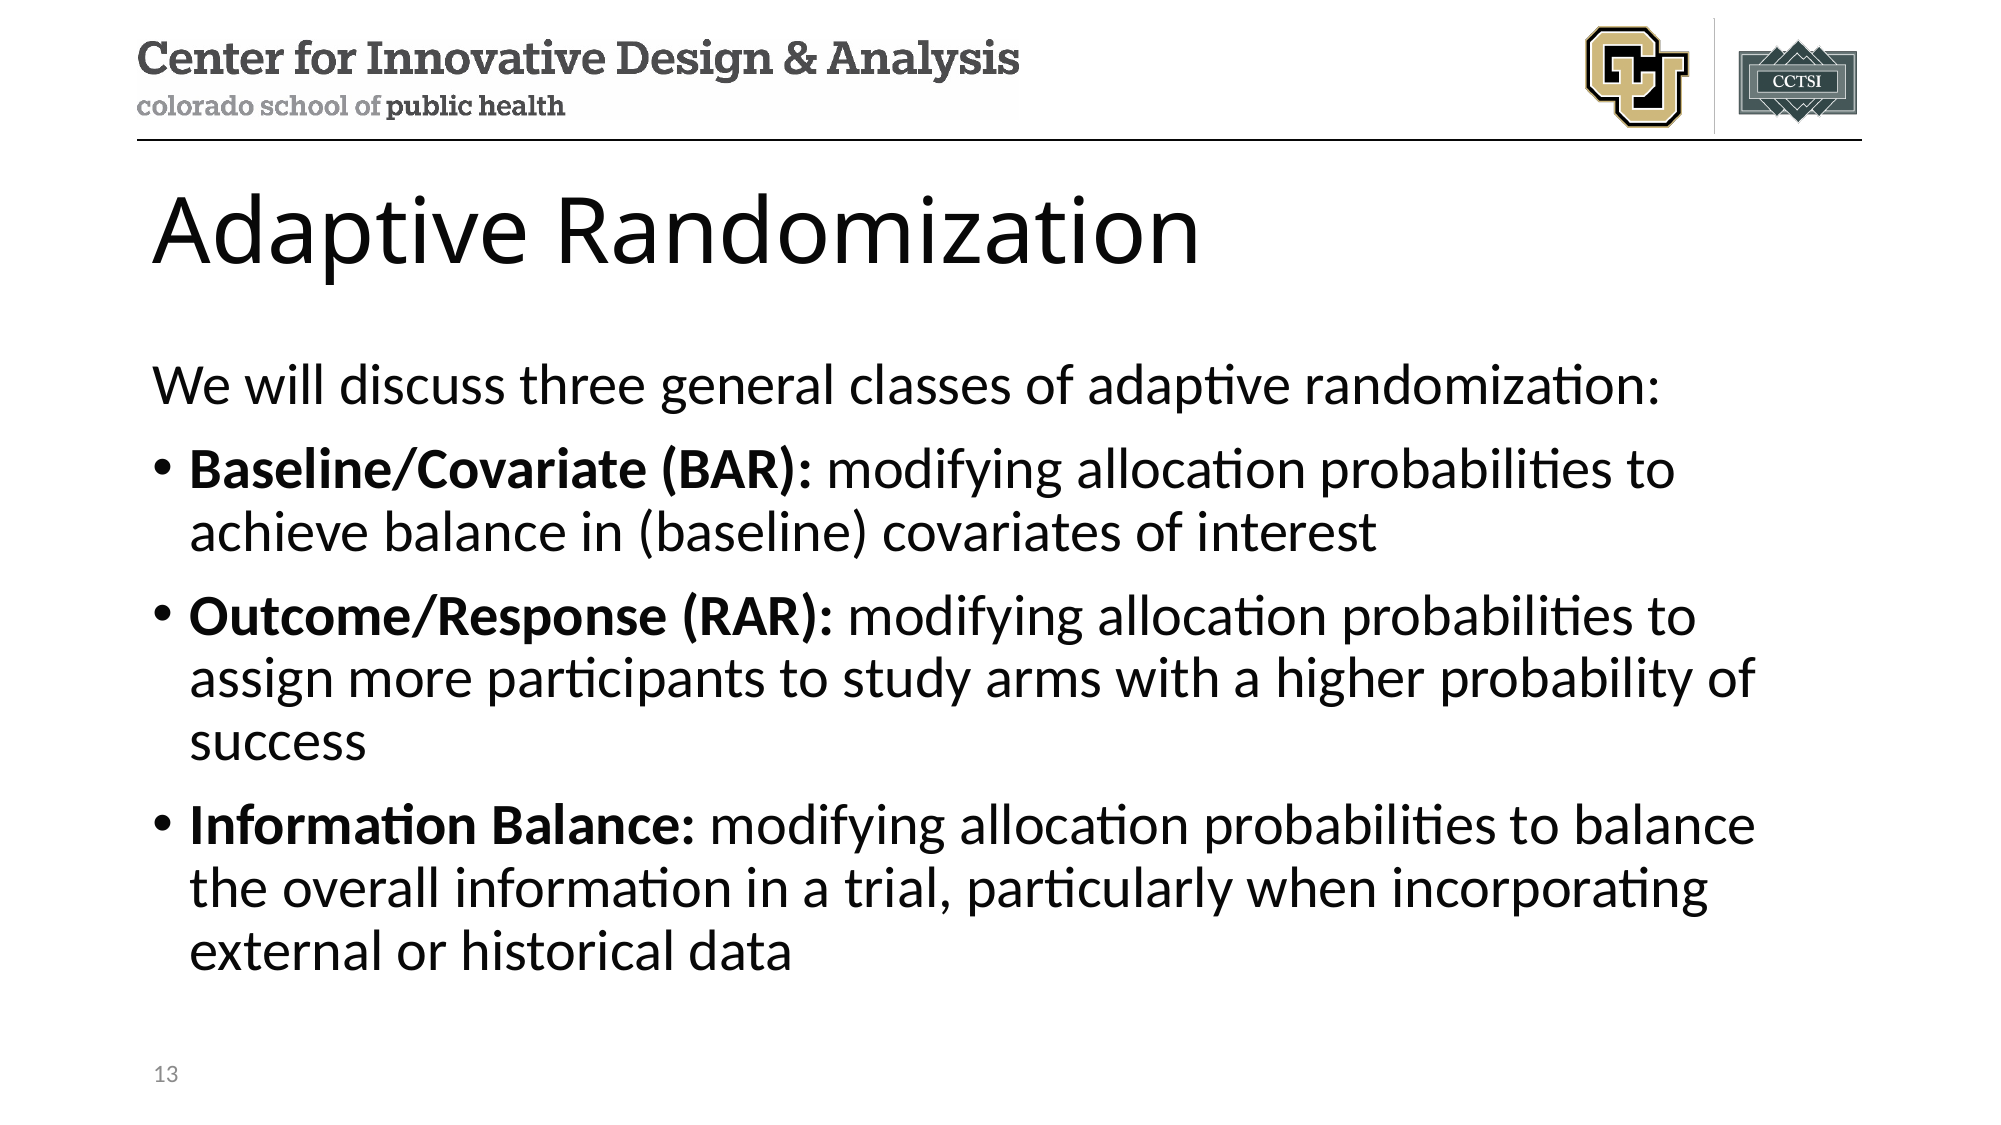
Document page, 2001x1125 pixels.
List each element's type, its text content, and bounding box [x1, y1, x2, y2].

title Adaptive Randomization [137, 150, 1863, 318]
picture [1584, 17, 1857, 134]
list We will discuss three general classes of adaptive randomization: Baseline/Covariate (BAR): modifying allocation probabilities to achieve balance in (baseline) covariates of interest Outcome/Response (RAR): modifying allocation probabilities to assign more participants to study arms with a higher probability of success Information Balance: modifying allocation probabilities to balance the overall information in a trial, particularly when incorporating external or historical data [137, 347, 1863, 1014]
picture [137, 39, 1019, 120]
slide_number 13 [138, 1042, 589, 1103]
